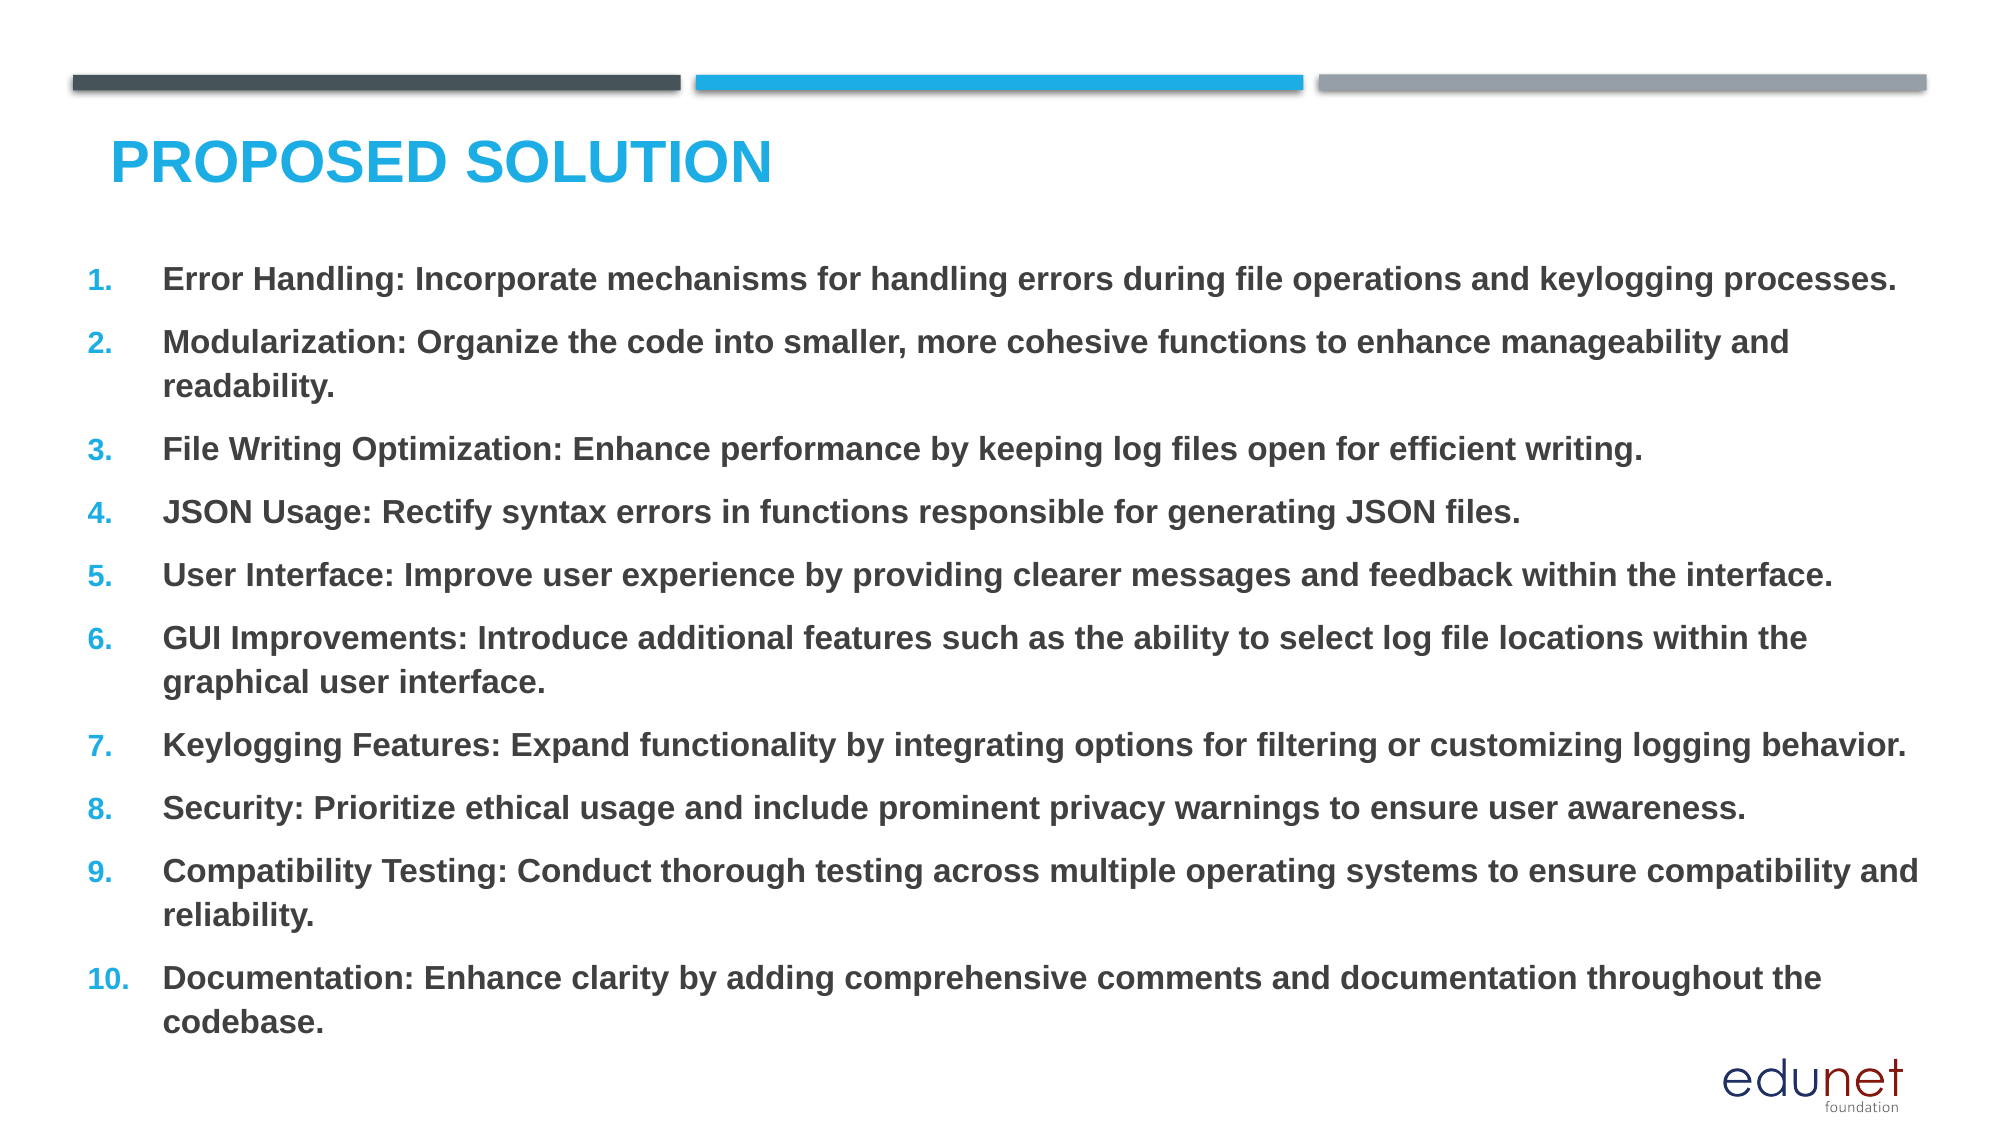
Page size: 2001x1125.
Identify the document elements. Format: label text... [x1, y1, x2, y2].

list Error Handling: Incorporate mechanisms for handling errors during file operations and keylogging processes. Modularization: Organize the code into smaller, more cohesive functions to enhance manageability and readability. File Writing Optimization: Enhance performance by keeping log files open for efficient writing. JSON Usage: Rectify syntax errors in functions responsible for generating JSON files. User Interface: Improve user experience by providing clearer messages and feedback within the interface. GUI Improvements: Introduce additional features such as the ability to select log file locations within the graphical user interface. Keylogging Features: Expand functionality by integrating options for filtering or customizing logging behavior. Security: Prioritize ethical usage and include prominent privacy warnings to ensure user awareness. Compatibility Testing: Conduct thorough testing across multiple operating systems to ensure compatibility and reliability. Documentation: Enhance clarity by adding comprehensive comments and documentation throughout the codebase. [72, 202, 1978, 1091]
picture [1719, 1091, 1905, 1116]
title Proposed Solution [95, 115, 1905, 202]
